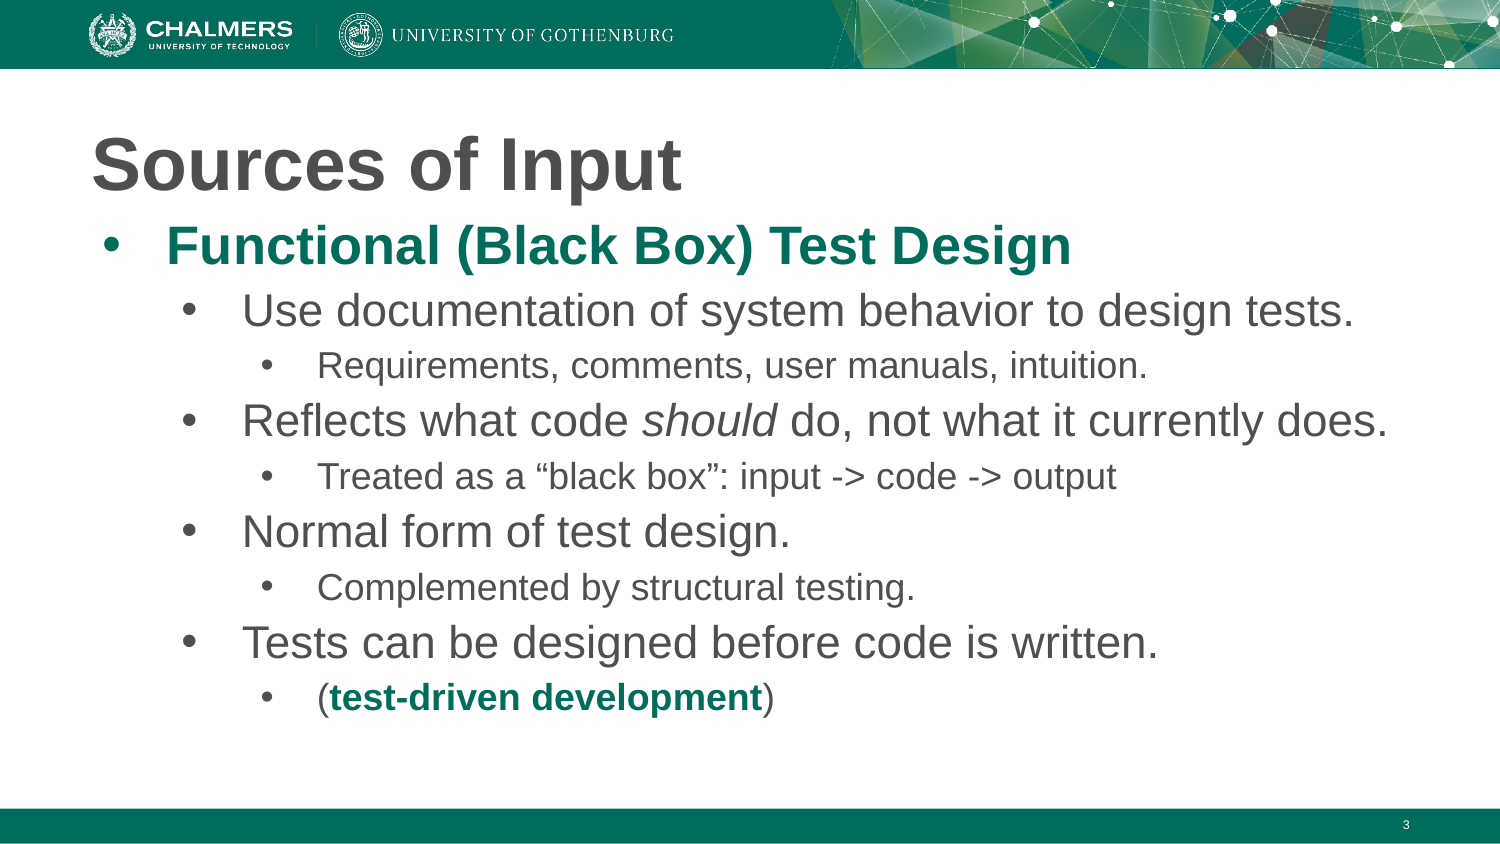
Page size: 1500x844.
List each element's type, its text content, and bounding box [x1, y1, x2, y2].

picture [64, 0, 696, 85]
slide_number ‹#› [1074, 809, 1425, 844]
title Sources of Input [76, 100, 1425, 210]
list Functional (Black Box) Test Design Use documentation of system behavior to design tests. Requirements, comments, user manuals, intuition. Reflects what code should do, not what it currently does. Treated as a “black box”: input -> code -> output Normal form of test design. Complemented by structural testing. Tests can be designed before code is written. (test-driven development) [76, 210, 1425, 782]
picture [759, 0, 1500, 68]
